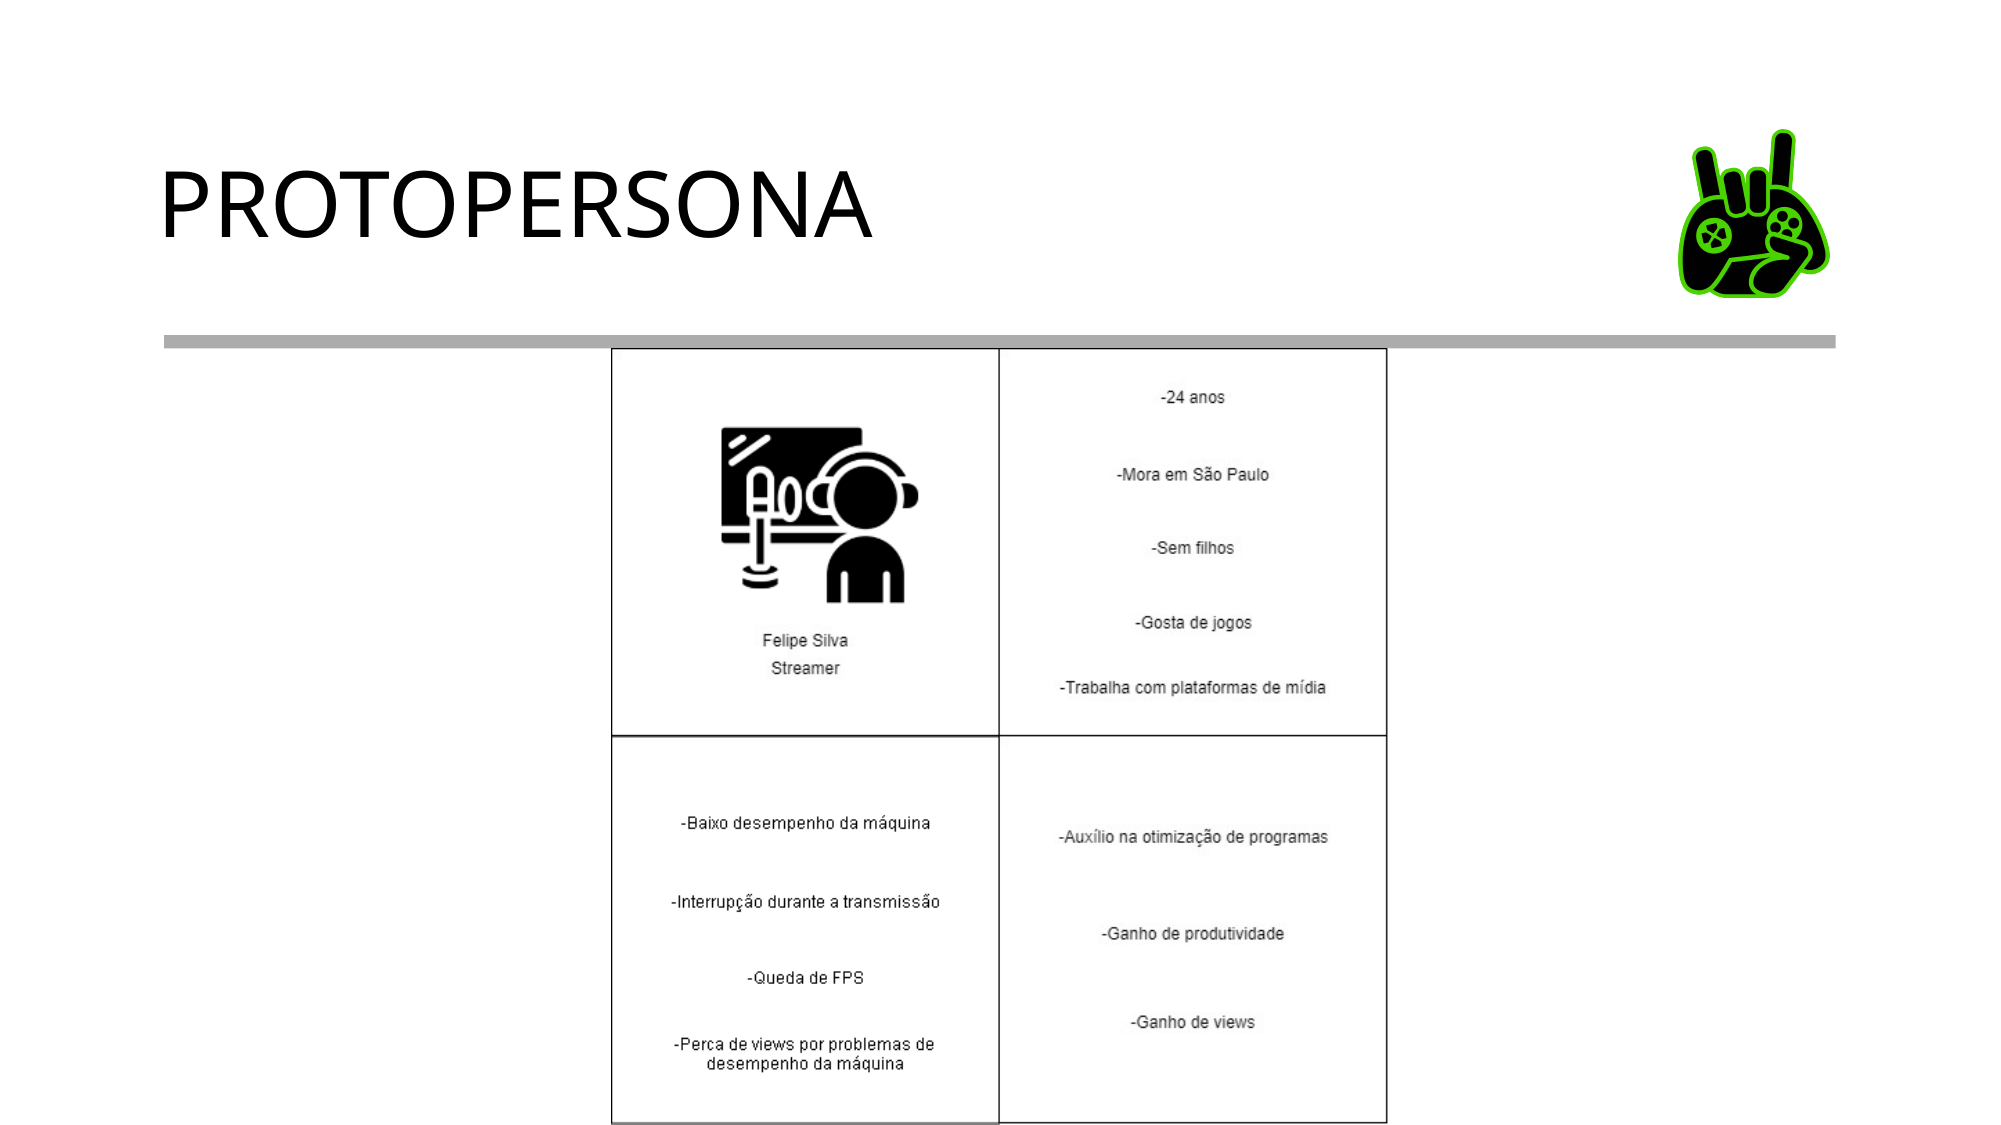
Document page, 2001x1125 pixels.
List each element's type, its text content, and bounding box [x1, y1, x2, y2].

text_box [163, 334, 1837, 349]
title PROTOPERSONA [142, 99, 1858, 317]
picture [1678, 129, 1830, 299]
picture [611, 348, 1389, 1125]
